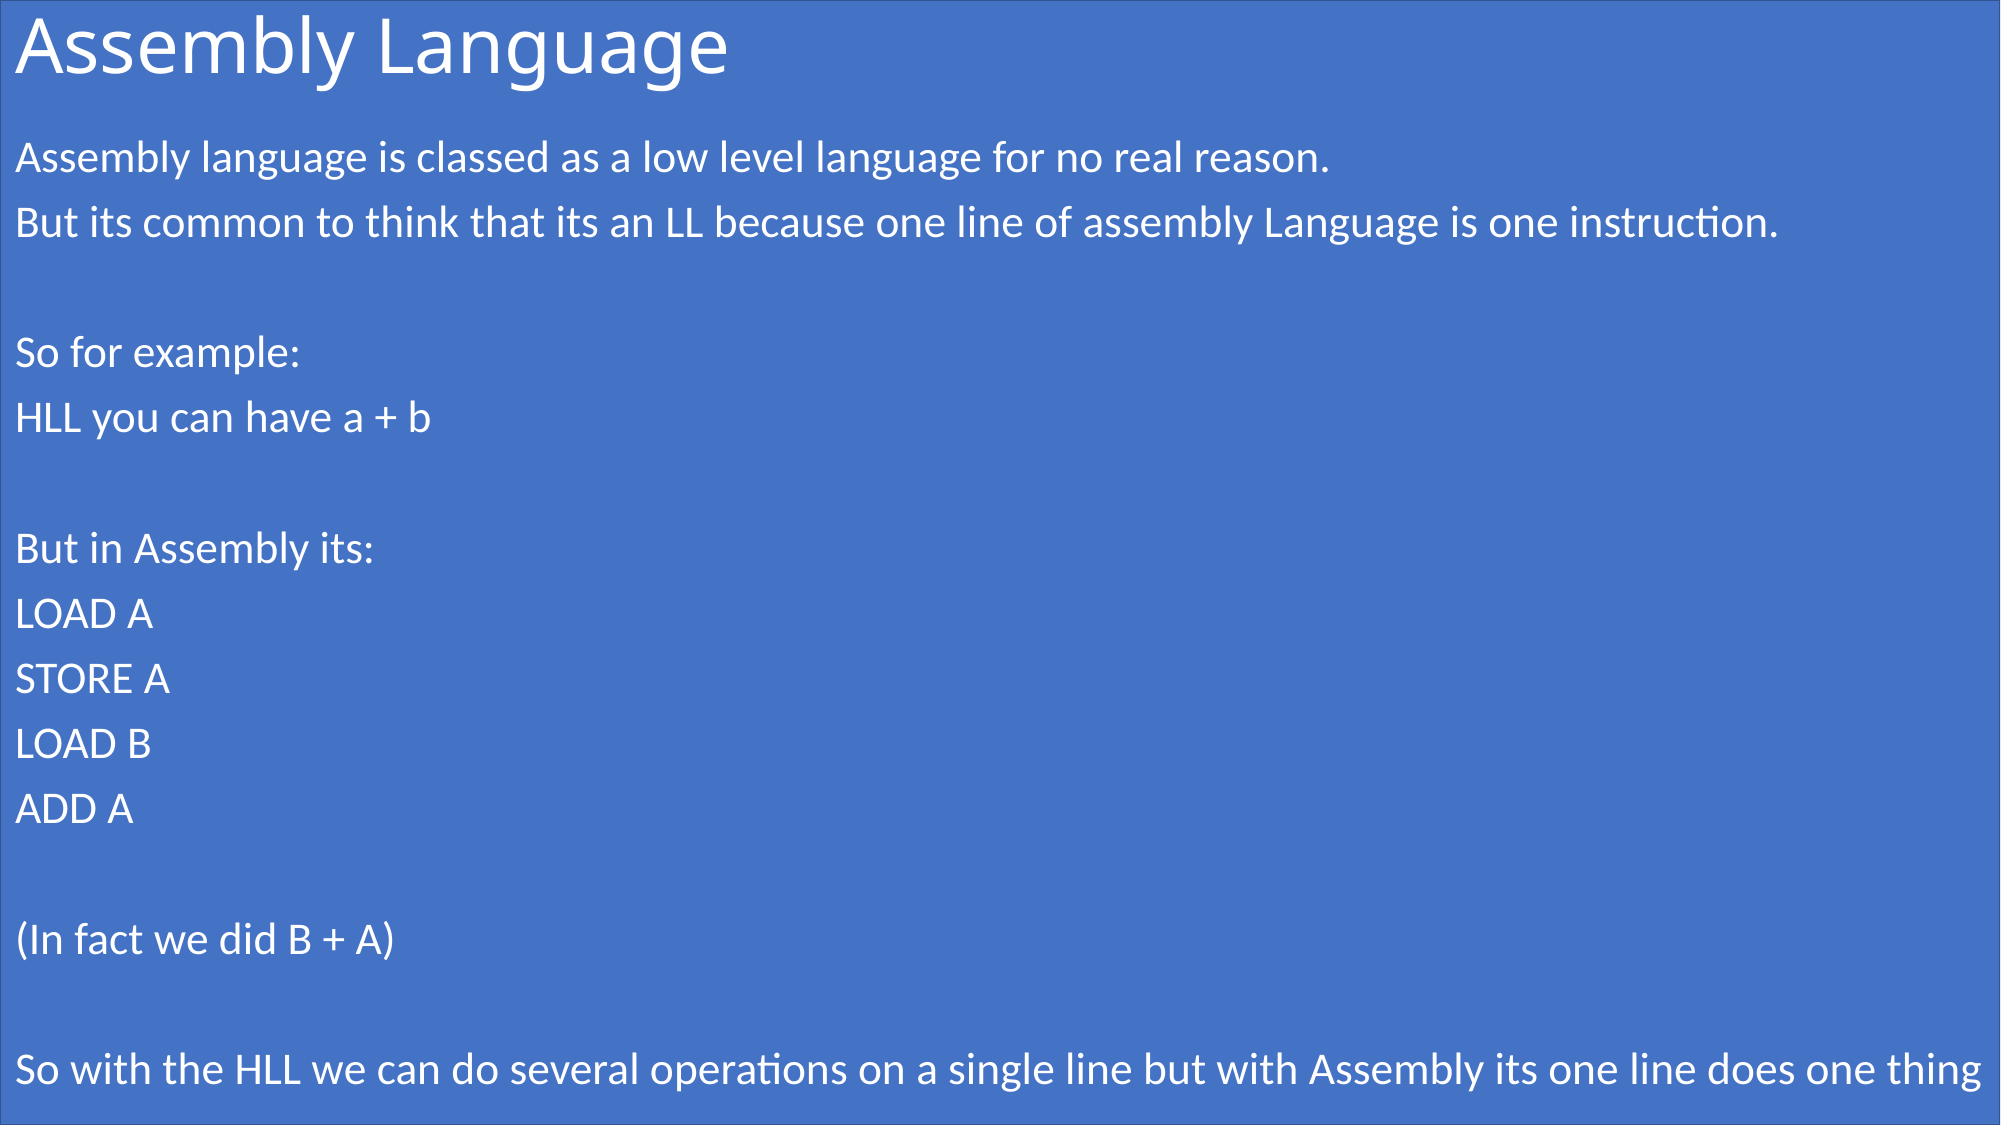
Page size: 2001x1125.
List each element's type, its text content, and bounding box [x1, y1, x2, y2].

title Assembly Language [0, 0, 2000, 98]
list Assembly language is classed as a low level language for no real reason. But its common to think that its an LL because one line of assembly Language is one instruction. So for example: HLL you can have a + b But in Assembly its: LOAD A STORE A LOAD B ADD A (In fact we did B + A) So with the HLL we can do several operations on a single line but with Assembly its one line does one thing [0, 125, 2000, 1125]
